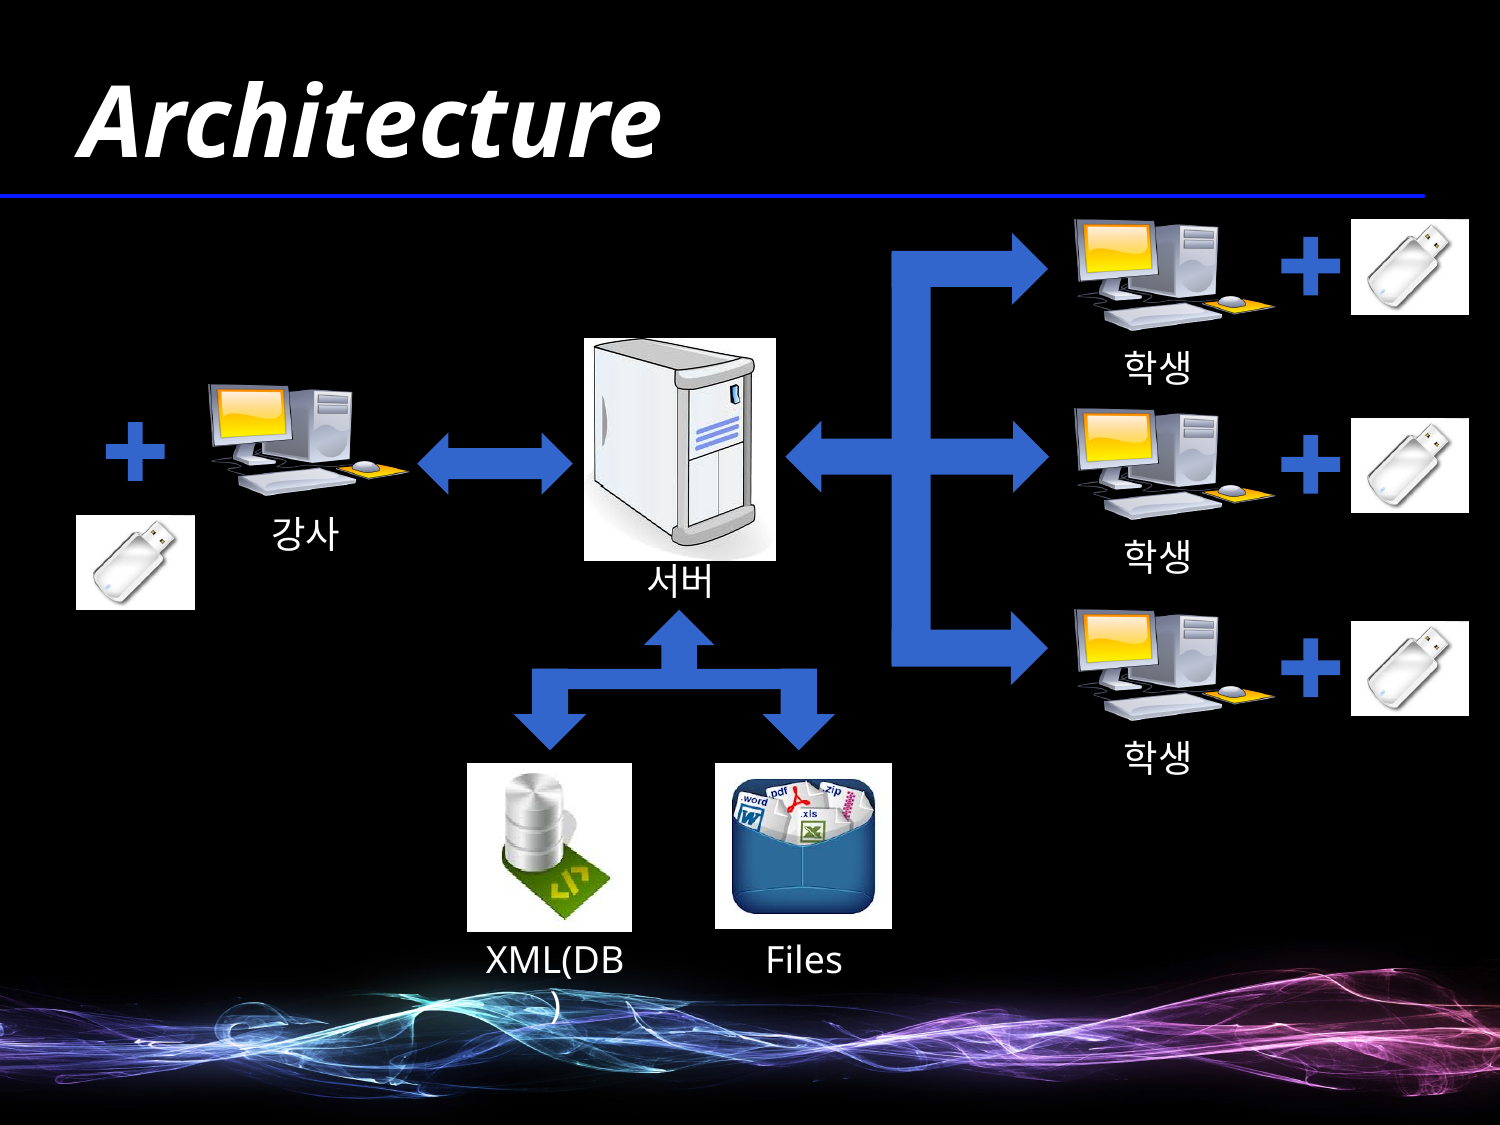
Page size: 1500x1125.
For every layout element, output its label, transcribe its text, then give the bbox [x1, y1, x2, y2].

text_box Architecture [39, 46, 1081, 188]
picture [1350, 621, 1470, 717]
text_box 강사 [228, 534, 384, 564]
picture [76, 349, 420, 610]
text_box Files [726, 937, 882, 989]
text_box [1290, 636, 1342, 699]
picture [1056, 184, 1286, 361]
picture [1350, 219, 1470, 315]
picture [0, 940, 1500, 1125]
picture [715, 762, 892, 929]
text_box [641, 607, 717, 667]
text_box 학생 [1080, 759, 1236, 788]
picture [1350, 417, 1470, 513]
picture [584, 337, 776, 561]
text_box XML(DB) [467, 928, 644, 1034]
text_box 서버 [608, 569, 754, 611]
picture [466, 763, 633, 932]
text_box [1290, 433, 1342, 496]
text_box [1290, 235, 1342, 297]
picture [1056, 574, 1286, 751]
text_box 학생 [1080, 558, 1236, 572]
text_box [513, 668, 836, 751]
text_box [783, 418, 886, 495]
text_box [424, 430, 575, 497]
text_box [891, 232, 1049, 686]
picture [1056, 373, 1286, 550]
text_box [104, 420, 167, 483]
